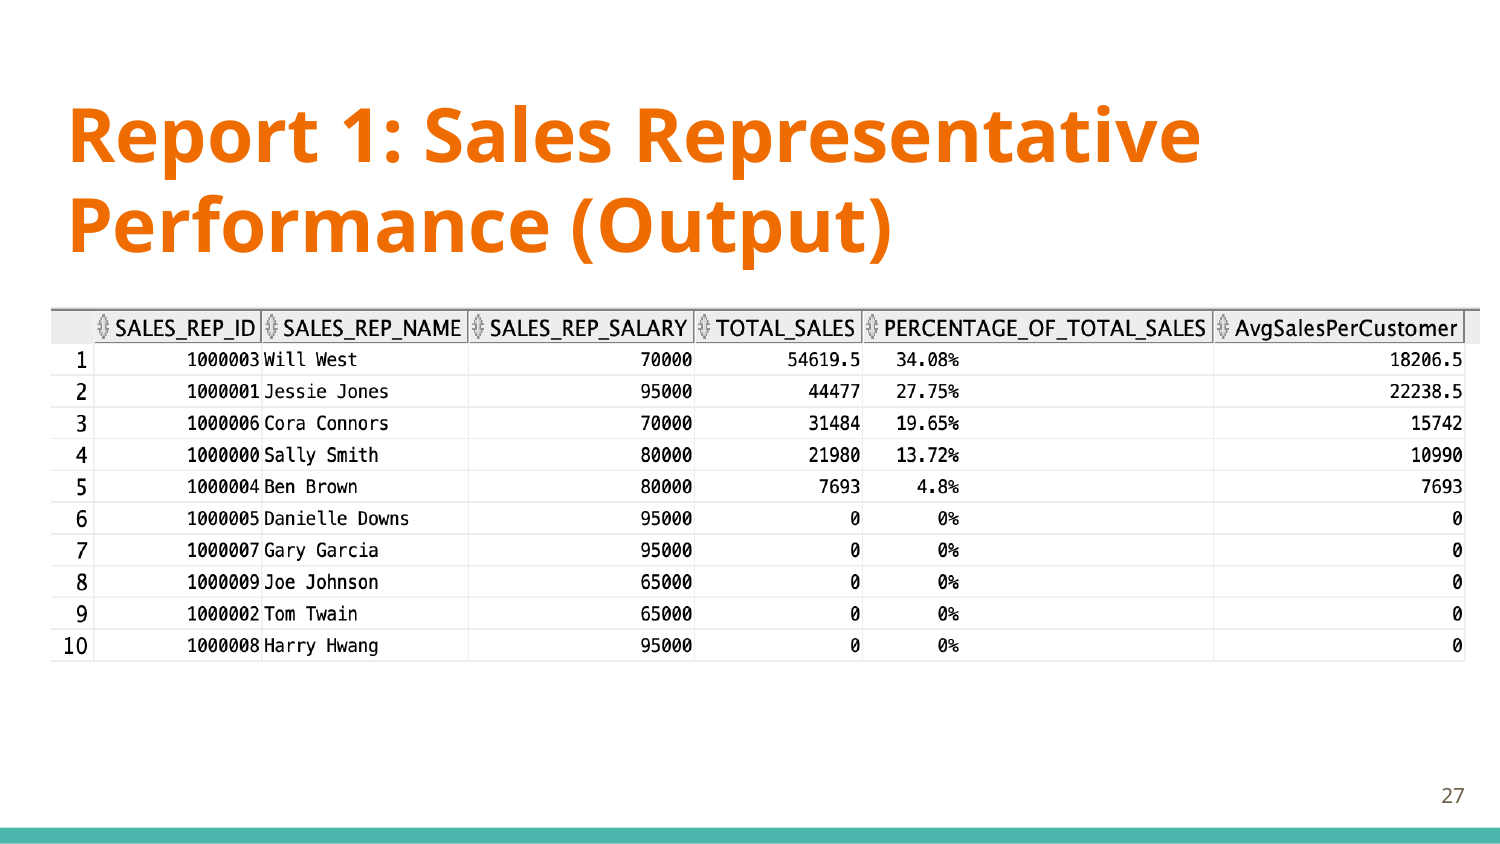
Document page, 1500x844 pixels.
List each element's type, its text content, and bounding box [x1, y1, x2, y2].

slide_number ‹#› [1389, 764, 1480, 827]
text_box [0, 827, 1500, 844]
title Report 1: Sales Representative Performance (Output) [51, 72, 1500, 189]
picture [50, 304, 1481, 674]
